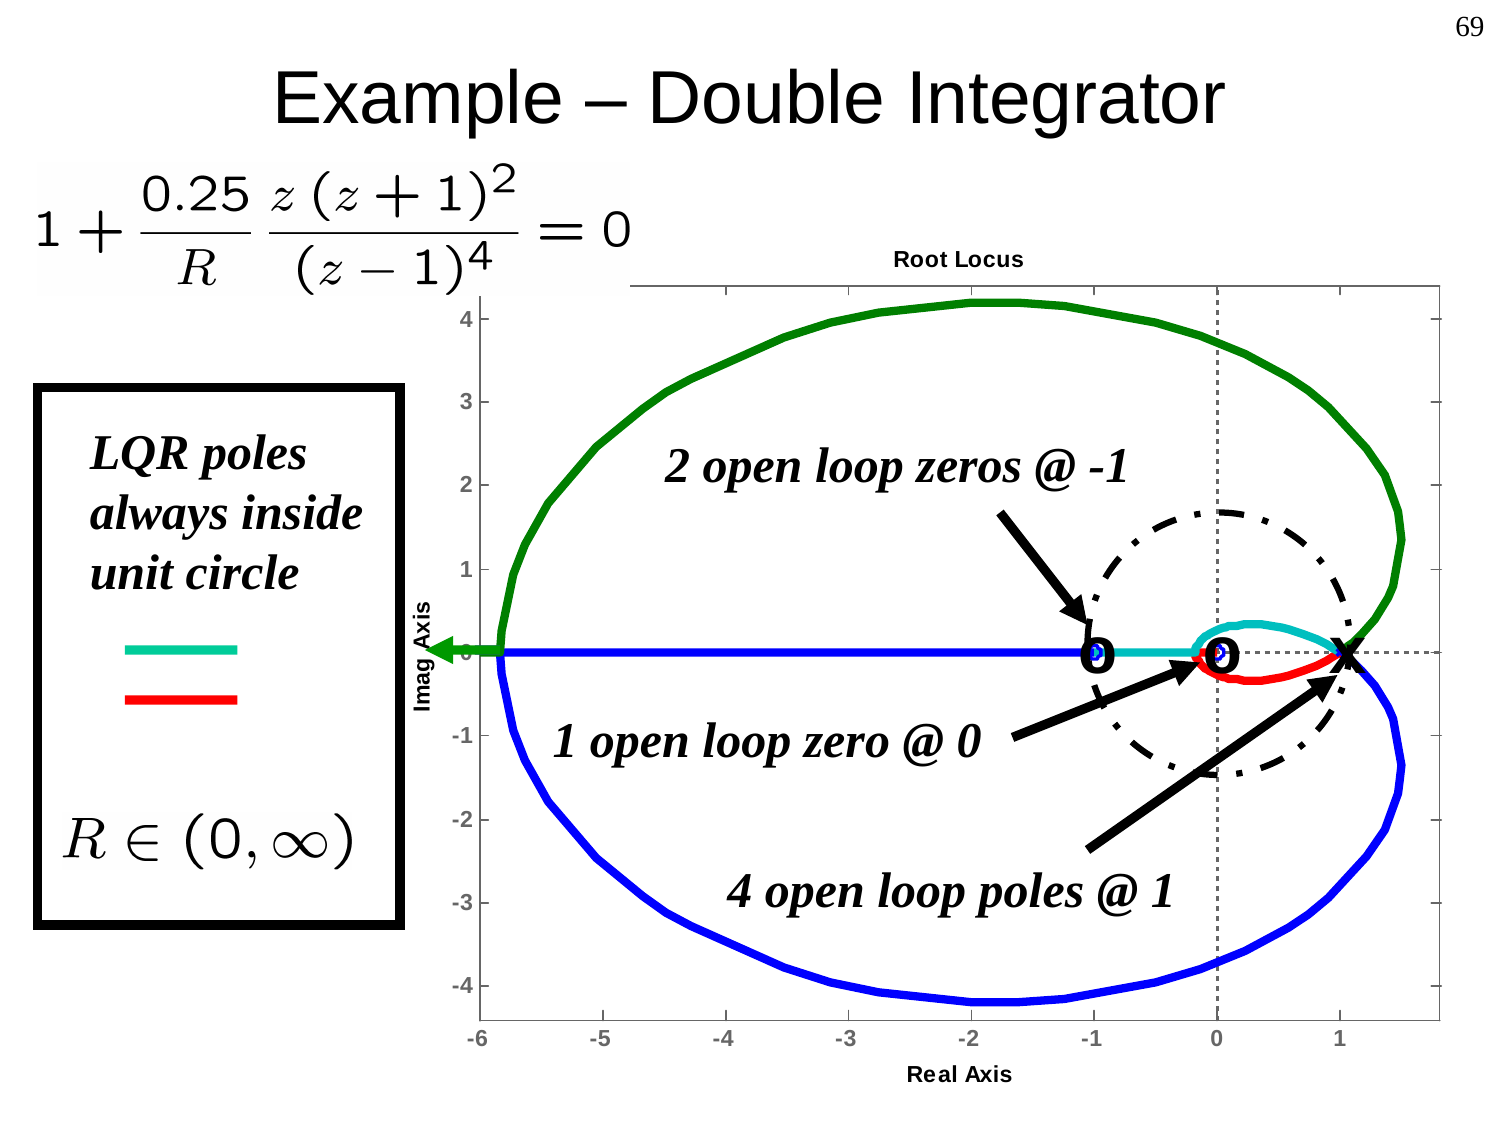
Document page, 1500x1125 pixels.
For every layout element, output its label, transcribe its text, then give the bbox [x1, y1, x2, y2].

text_box [37, 387, 282, 925]
title Example – Double Integrator [112, 0, 1388, 168]
picture [37, 162, 1500, 1125]
slide_number 69 [1388, 0, 1500, 76]
